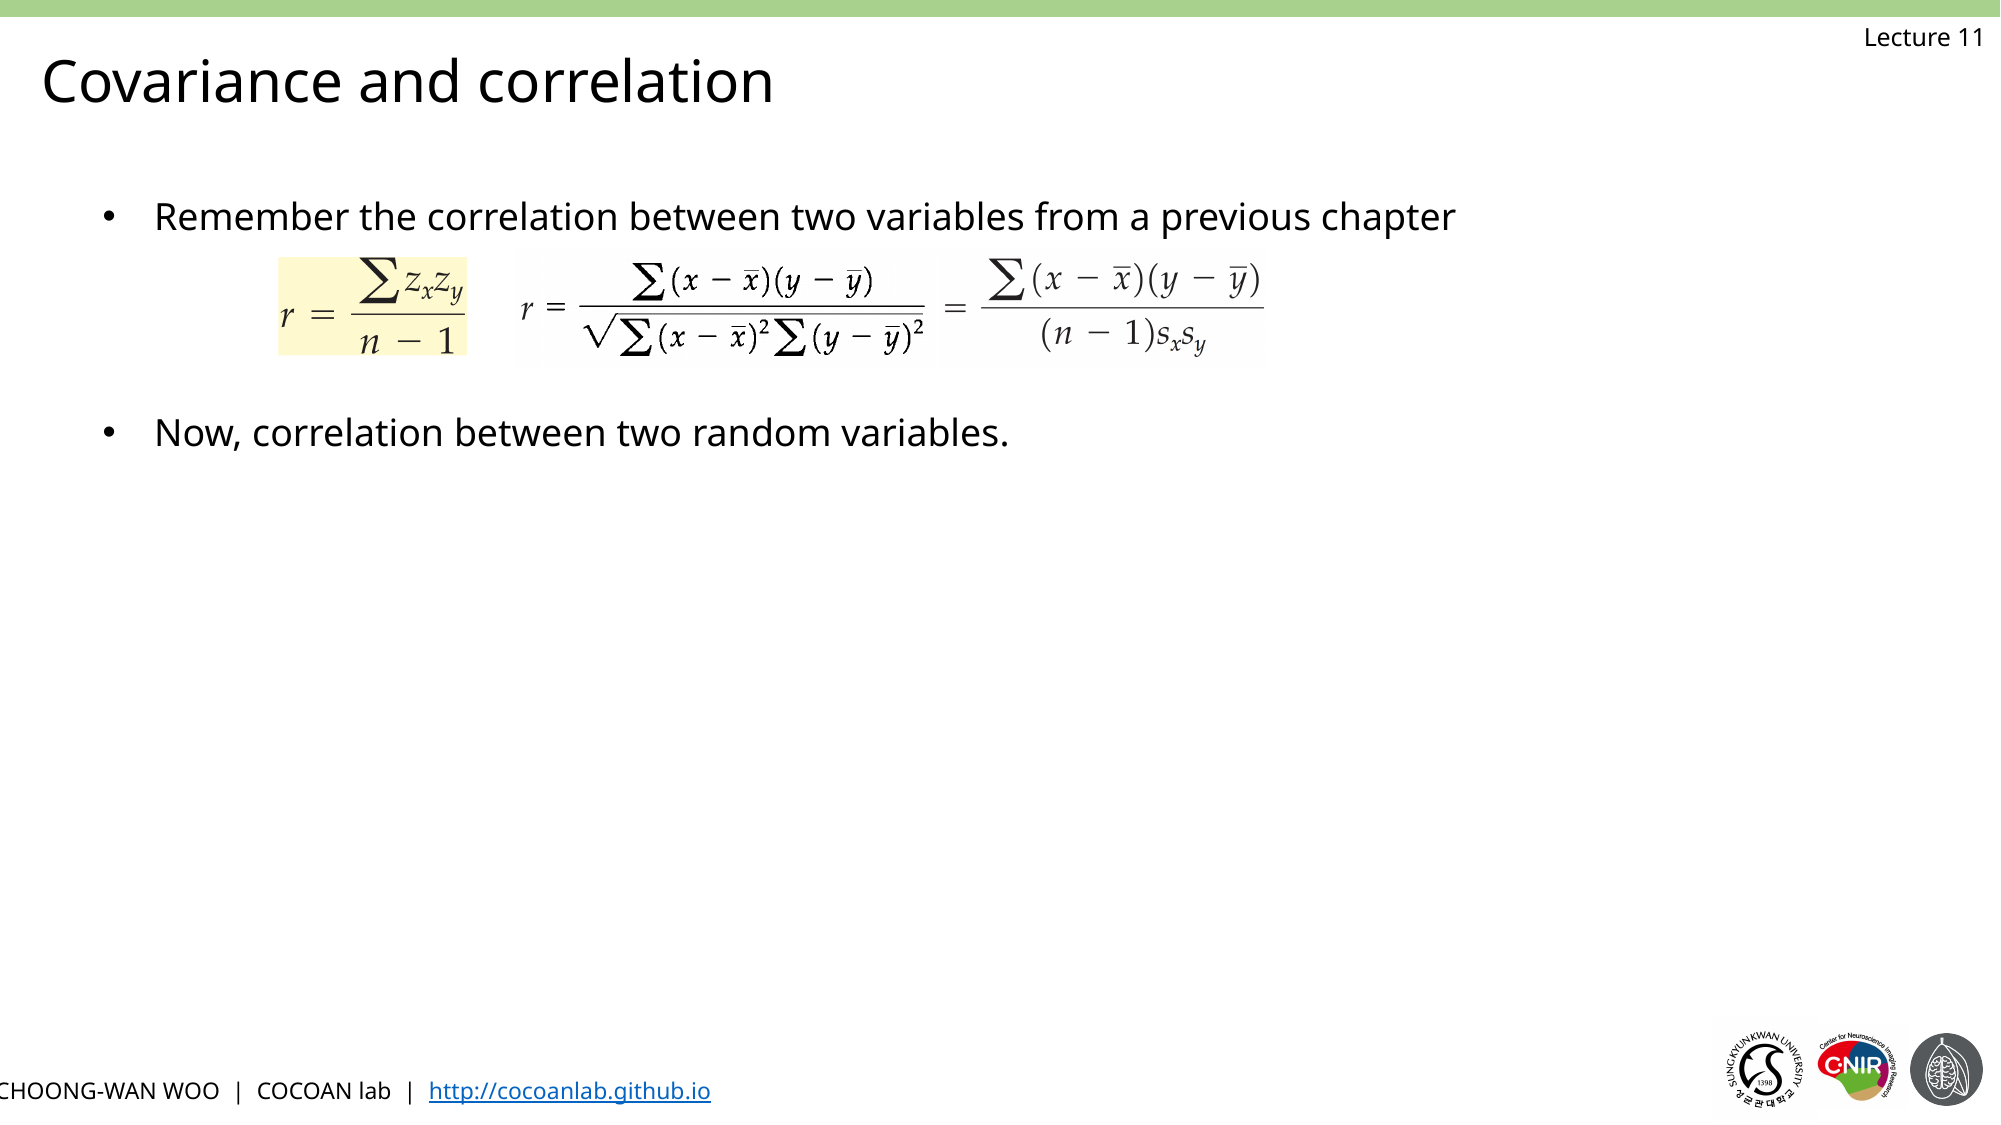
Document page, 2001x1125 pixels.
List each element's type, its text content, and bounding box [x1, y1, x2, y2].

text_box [278, 248, 1265, 369]
text_box Lecture 11 [1623, 13, 2000, 59]
text_box Covariance and correlation [26, 36, 791, 122]
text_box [1709, 1014, 1983, 1125]
text_box CHOONG-WAN WOO | COCOAN lab | http://cocoanlab.github.io [0, 1069, 727, 1116]
text_box [0, 0, 2000, 18]
text_box Remember the correlation between two variables from a previous chapter Now, correlation between two random variables. [87, 158, 1473, 462]
